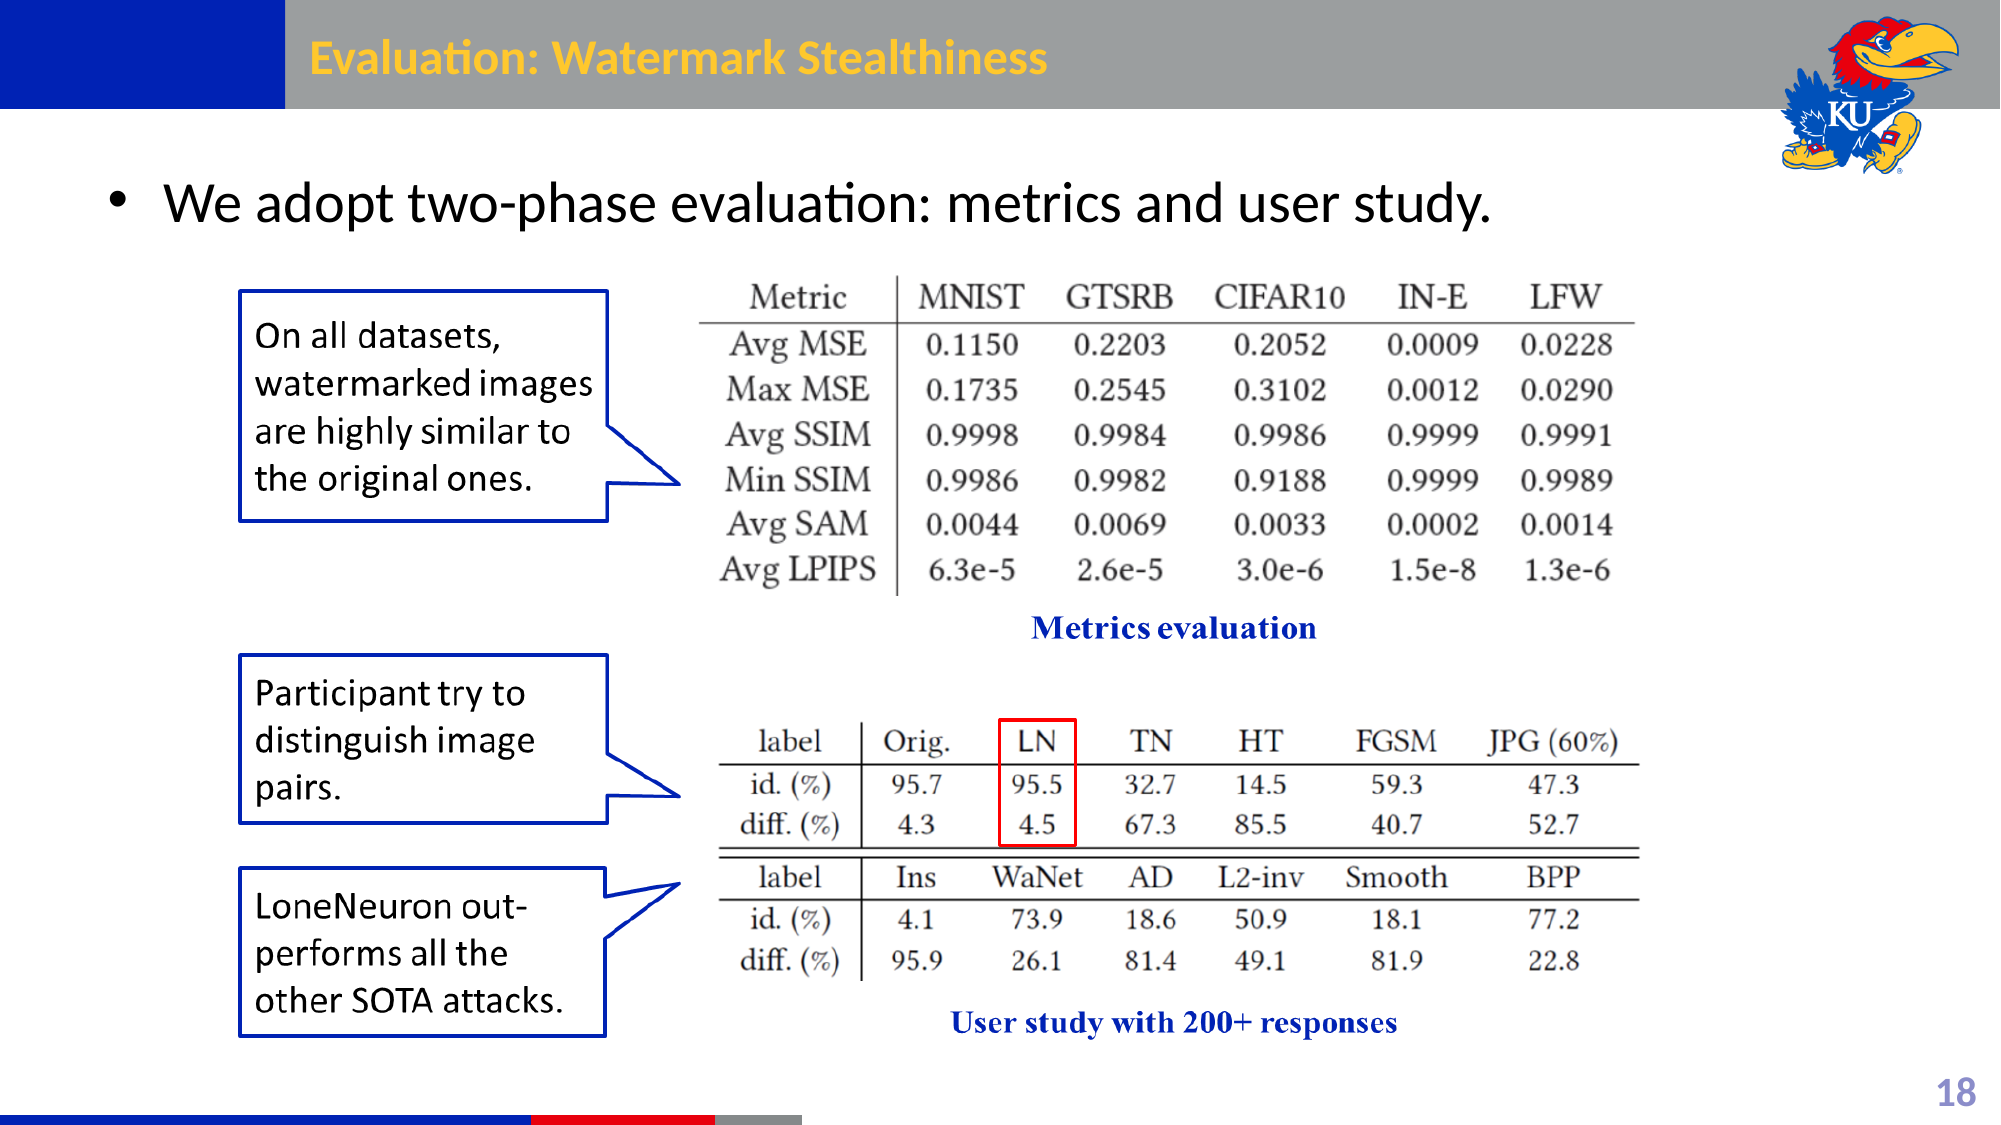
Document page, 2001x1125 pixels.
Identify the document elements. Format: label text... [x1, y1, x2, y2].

title Evaluation: Watermark Stealthiness [294, 8, 1605, 101]
picture [229, 652, 681, 835]
picture [1778, 14, 1961, 176]
picture [229, 289, 681, 525]
list We adopt two-phase evaluation: metrics and user study. [92, 156, 1893, 1092]
picture [229, 866, 681, 1047]
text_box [697, 264, 1650, 1060]
slide_number 18 [1772, 1060, 1993, 1120]
